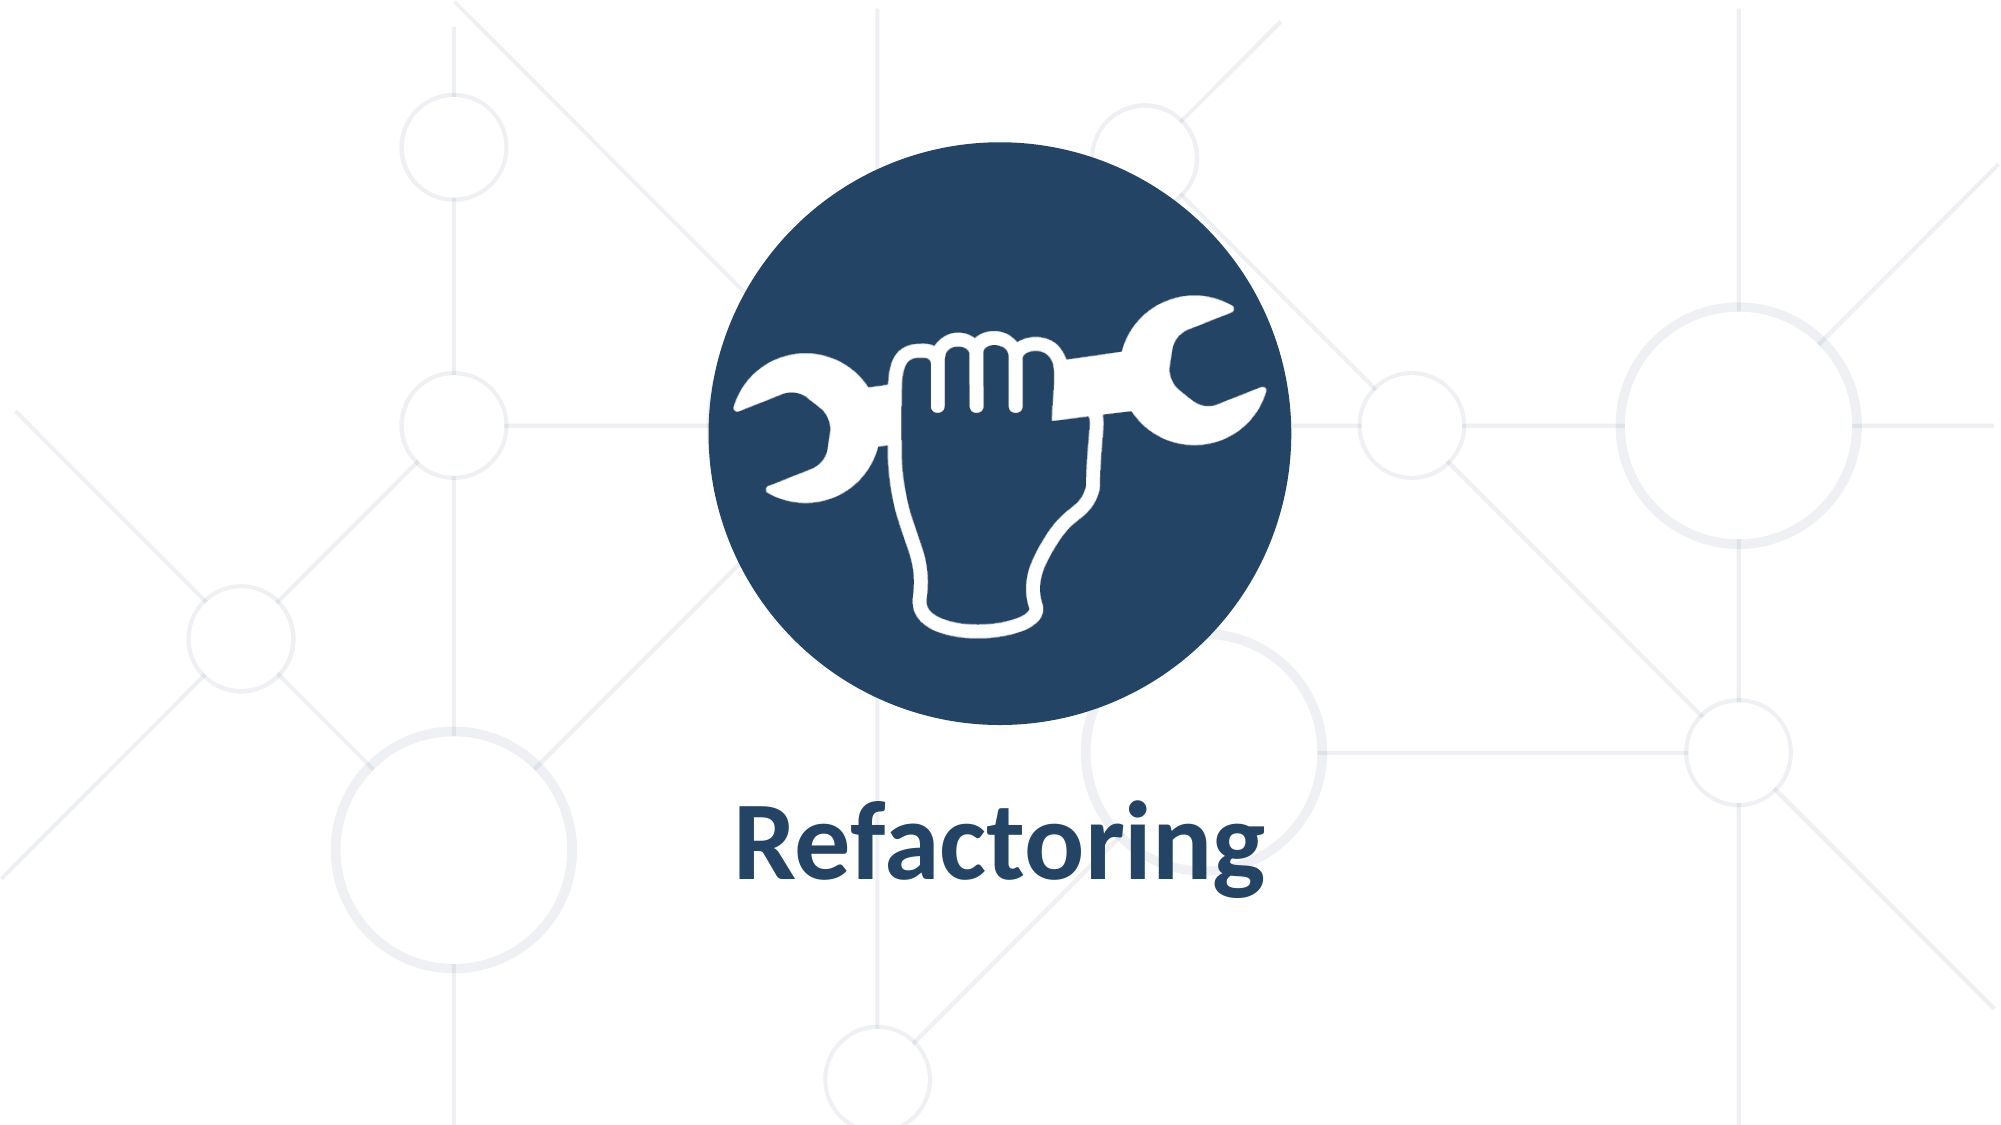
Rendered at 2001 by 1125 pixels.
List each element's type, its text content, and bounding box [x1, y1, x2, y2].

picture [714, 180, 1286, 753]
title Refactoring [100, 771, 1900, 898]
